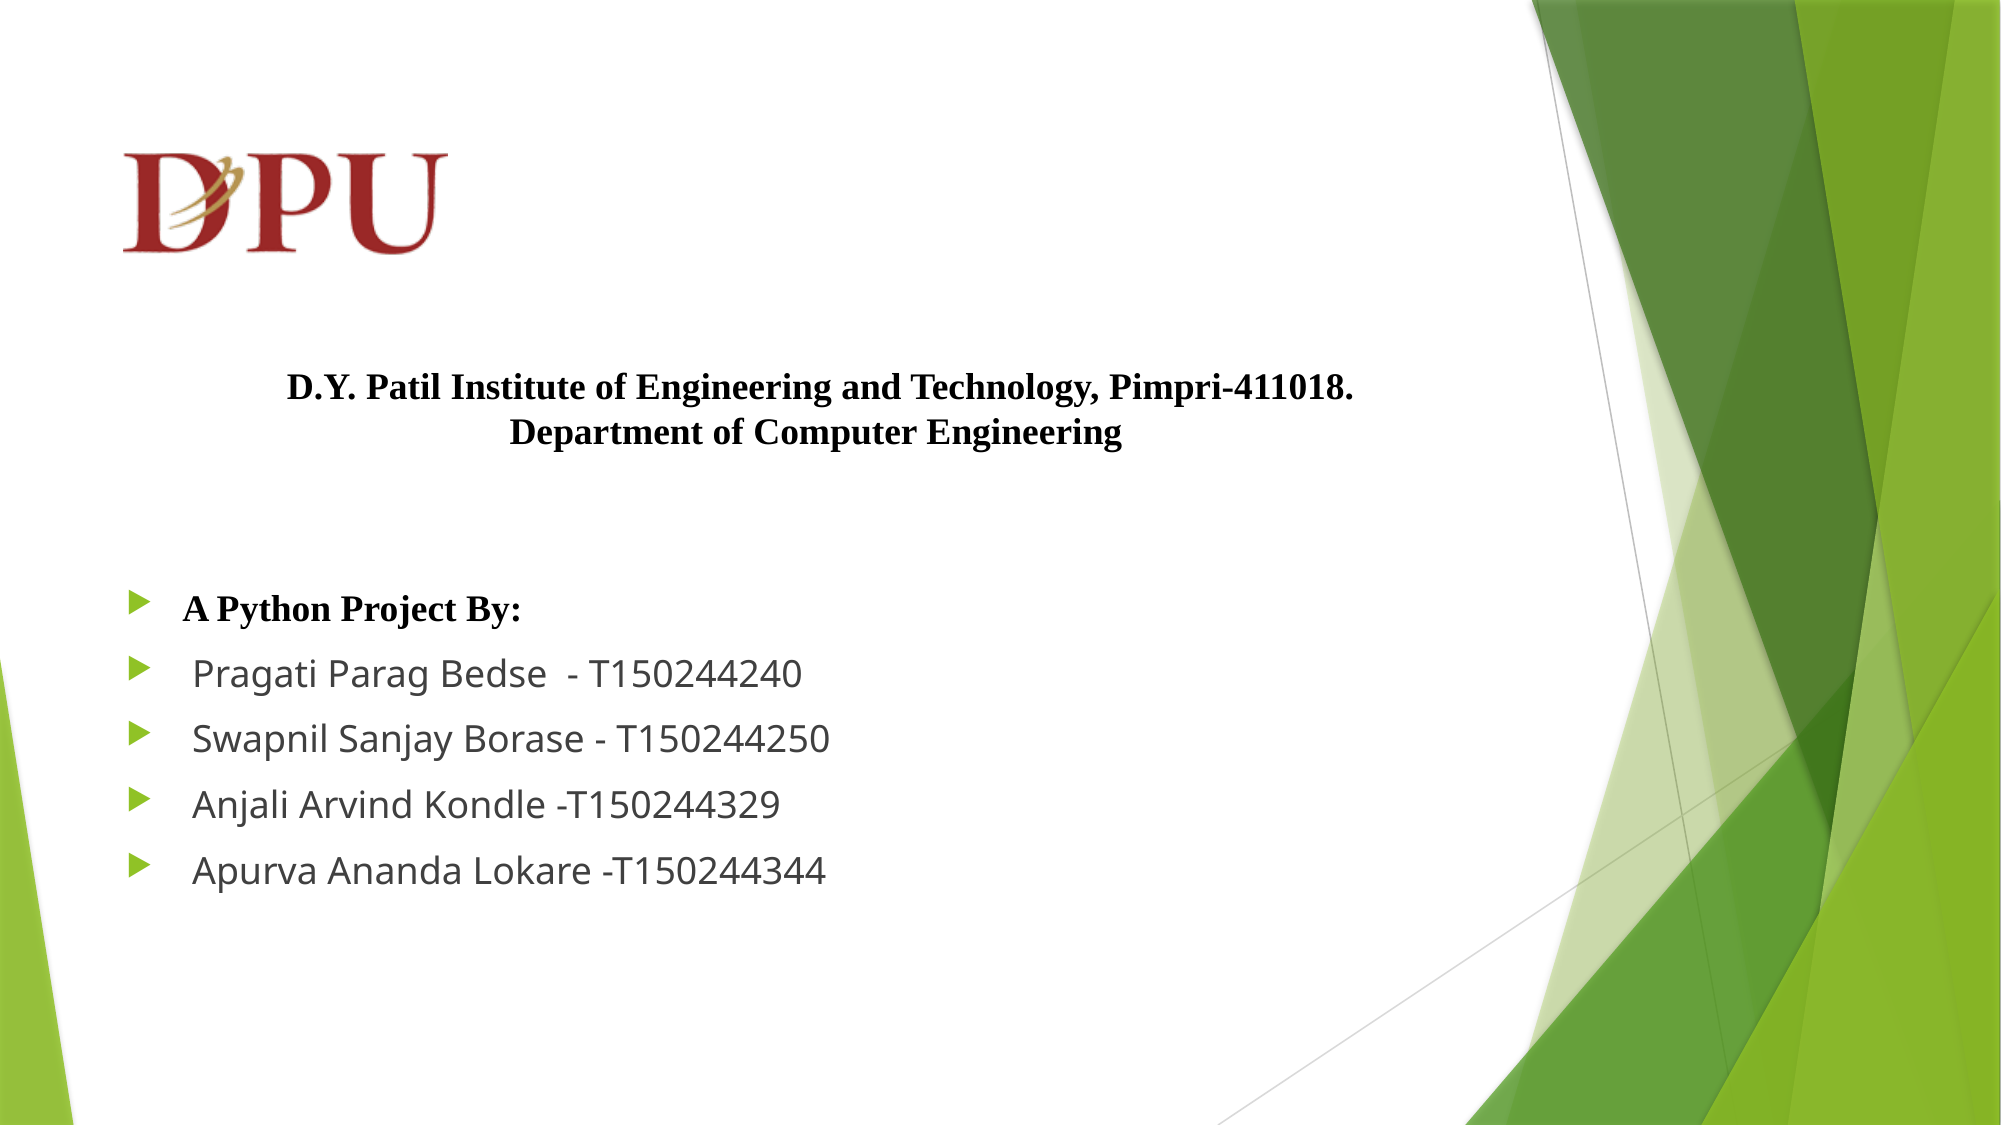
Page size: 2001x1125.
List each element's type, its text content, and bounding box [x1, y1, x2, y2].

list D.Y. Patil Institute of Engineering and Technology, Pimpri-411018. Department of Computer Engineering A Python Project By: Pragati Parag Bedse - T150244240 Swapnil Sanjay Borase - T150244250 Anjali Arvind Kondle -T150244329 Apurva Ananda Lokare -T150244344 [111, 354, 1522, 992]
picture [122, 133, 449, 277]
